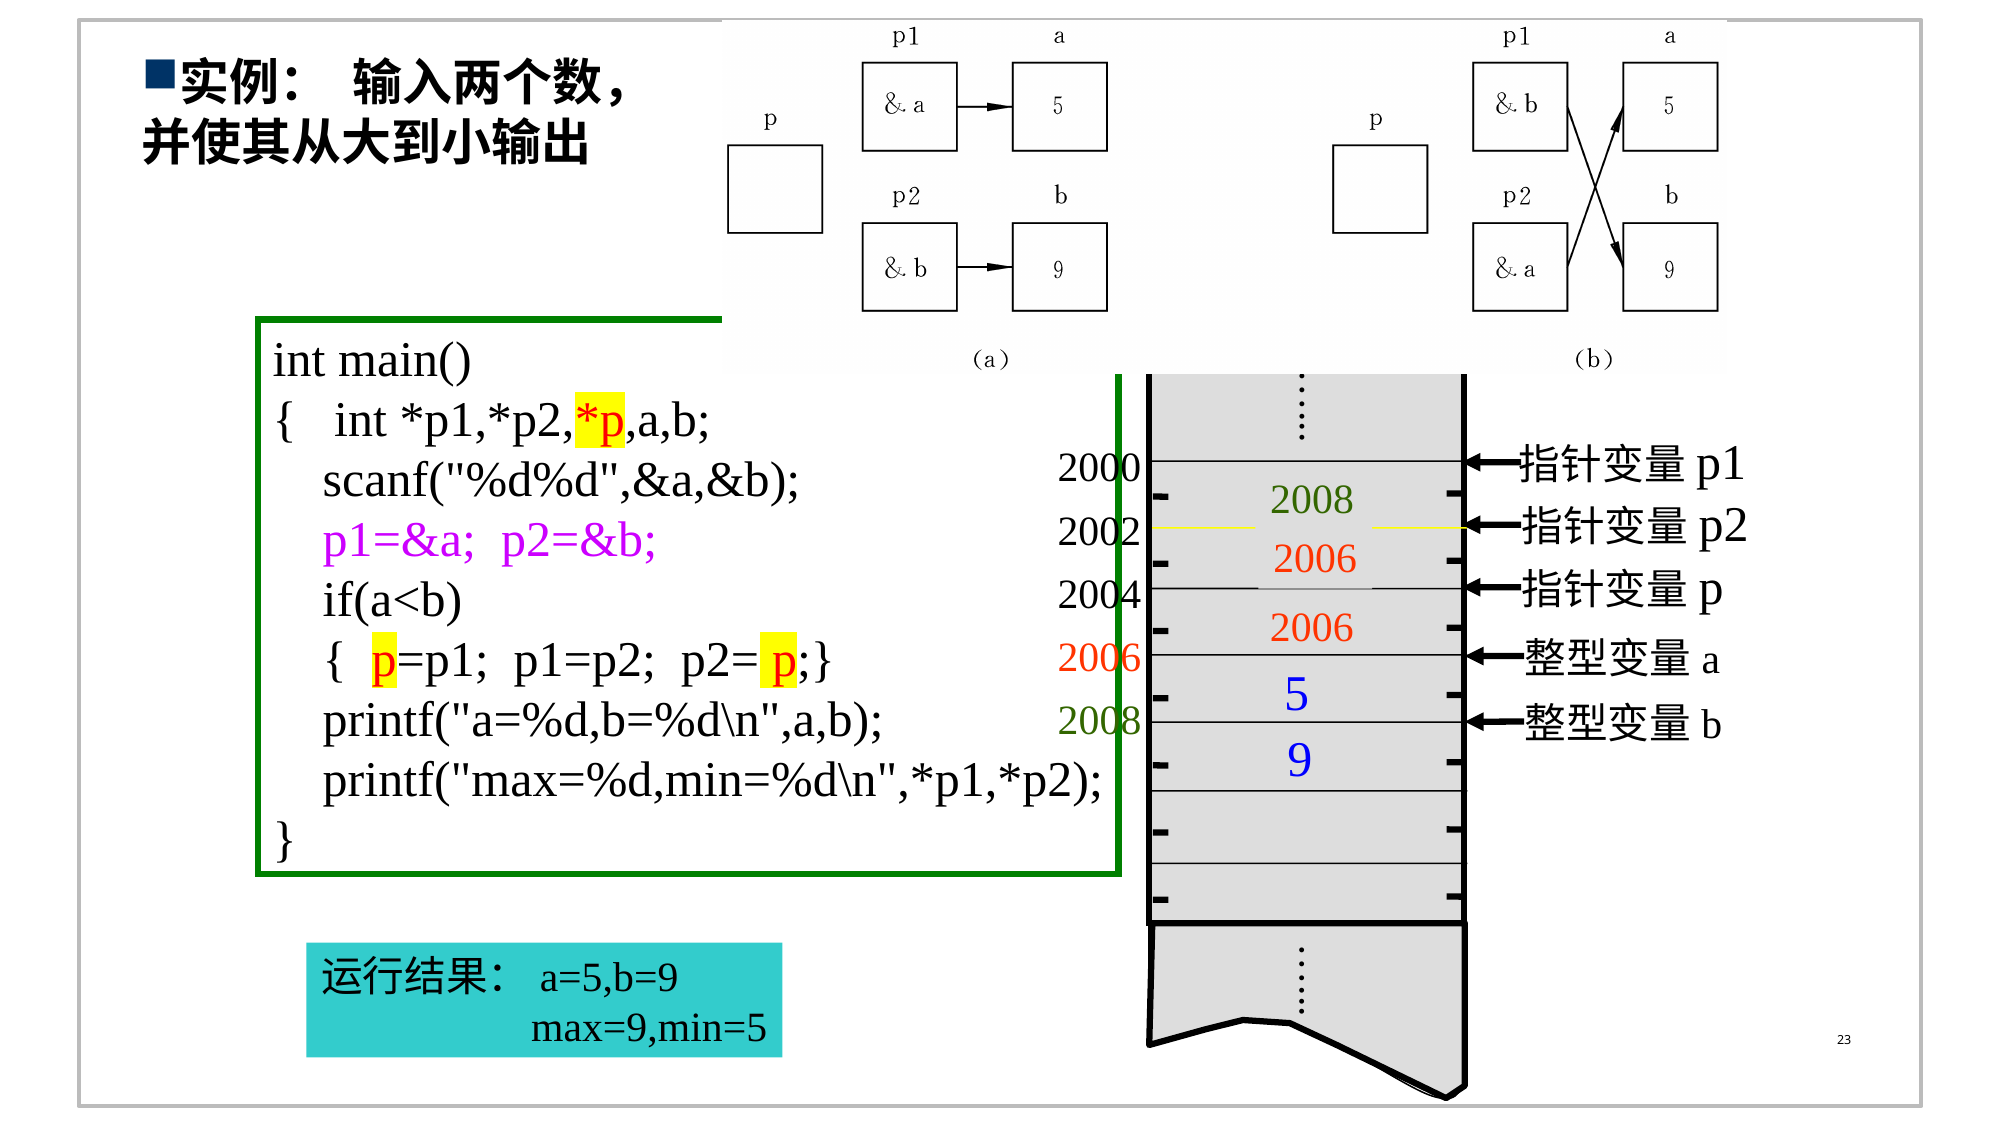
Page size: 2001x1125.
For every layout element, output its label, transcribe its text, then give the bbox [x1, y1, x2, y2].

text_box int main() { int *p1,*p2,*p,a,b; scanf("%d%d",&a,&b); p1=&a; p2=&b; if(a<b) { p=p1; p1=p2; p2= p;} printf("a=%d,b=%d\n",a,b); printf("max=%d,min=%d\n",*p1,*p2); } [257, 319, 1037, 875]
text_box [1724, 18, 1923, 1108]
text_box 实例： 输入两个数，并使其从大到小输出 [126, 43, 693, 178]
text_box 运行结果：a=5,b=9 max=9,min=5 [306, 942, 783, 1058]
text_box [1042, 346, 1757, 1107]
slide_number 23 [1762, 1024, 1867, 1103]
picture [721, 19, 1727, 375]
text_box [77, 18, 1038, 1108]
